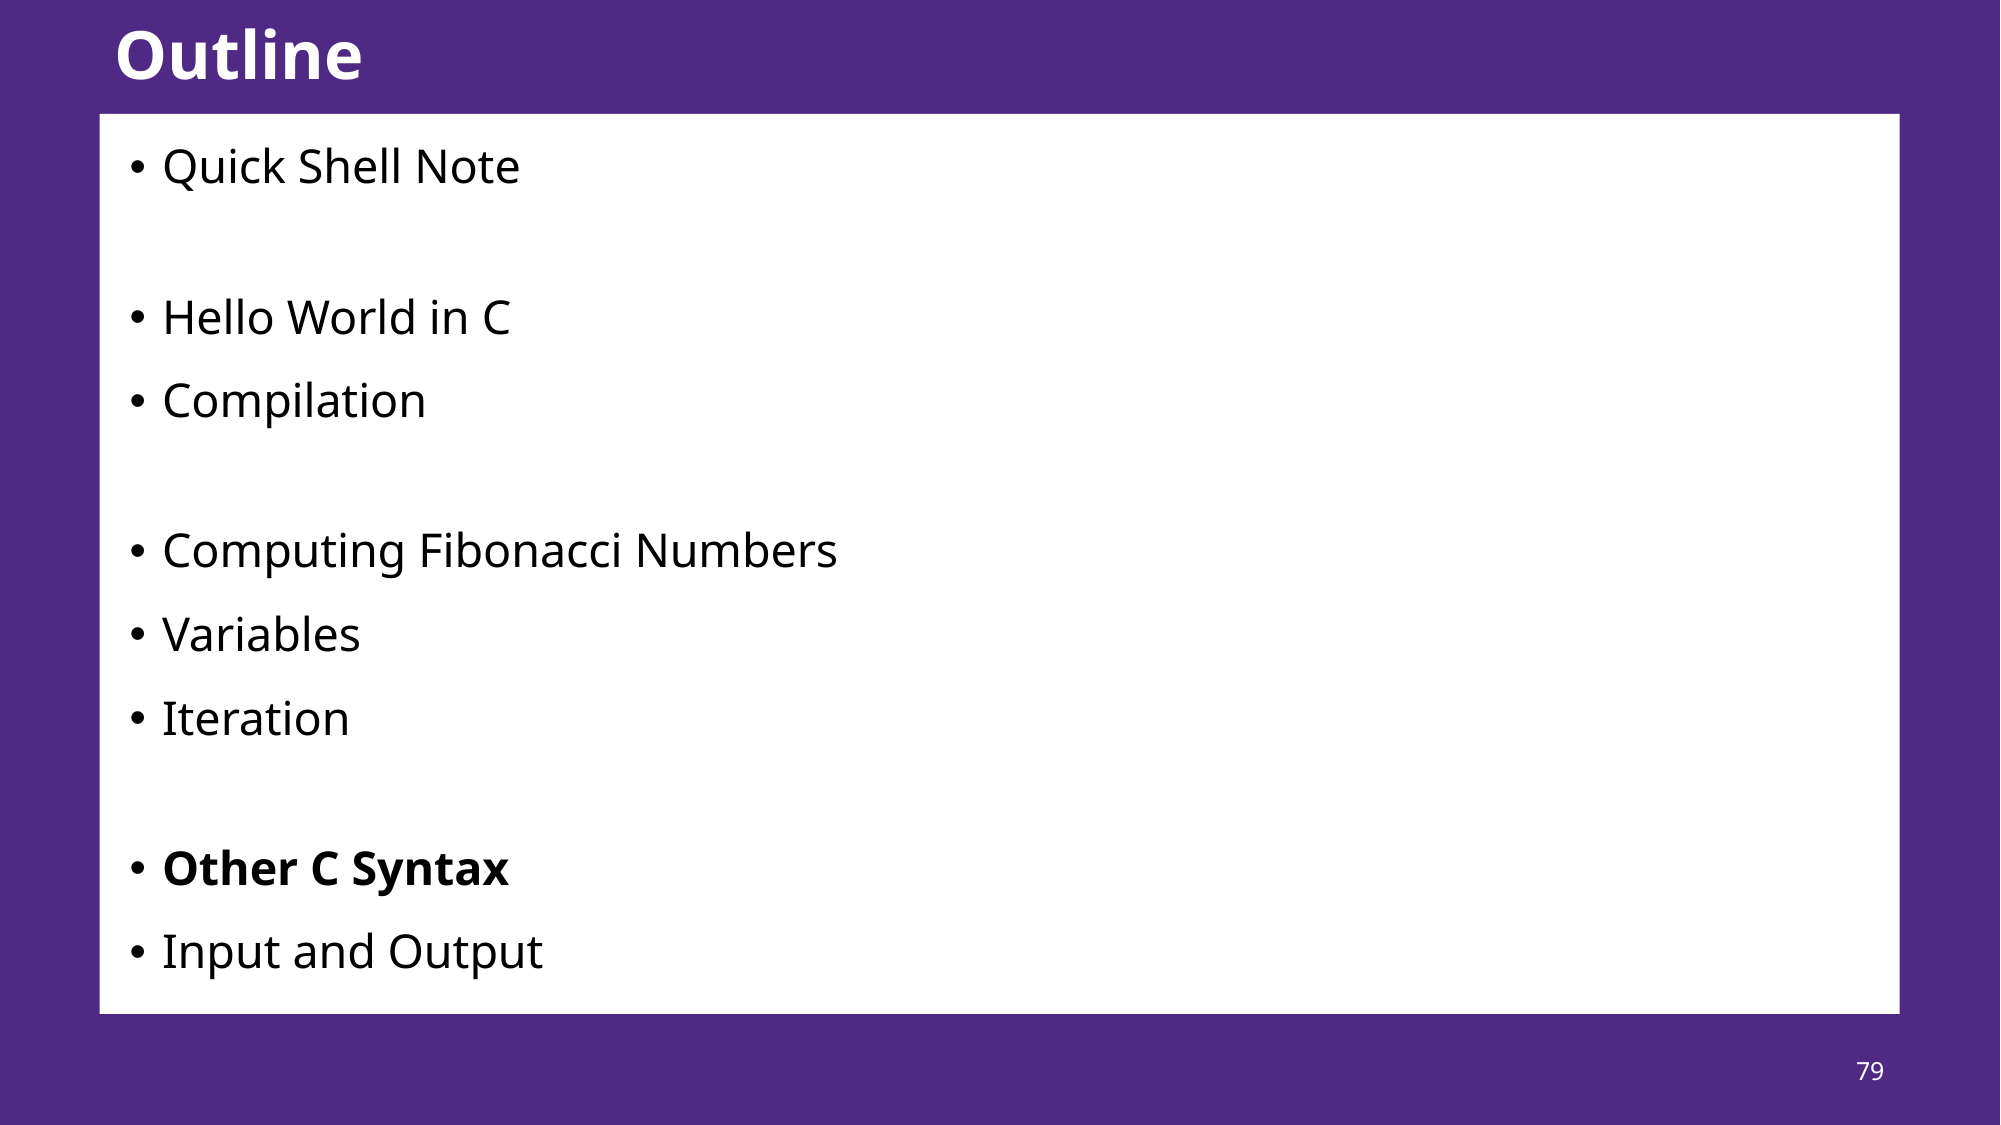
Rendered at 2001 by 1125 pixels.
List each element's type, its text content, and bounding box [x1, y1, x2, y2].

list Quick Shell Note Hello World in C Compilation Computing Fibonacci Numbers Variables Iteration Other C Syntax Input and Output [99, 114, 1900, 1014]
title Outline [99, 1, 1900, 114]
slide_number 79 [1749, 1042, 1900, 1103]
